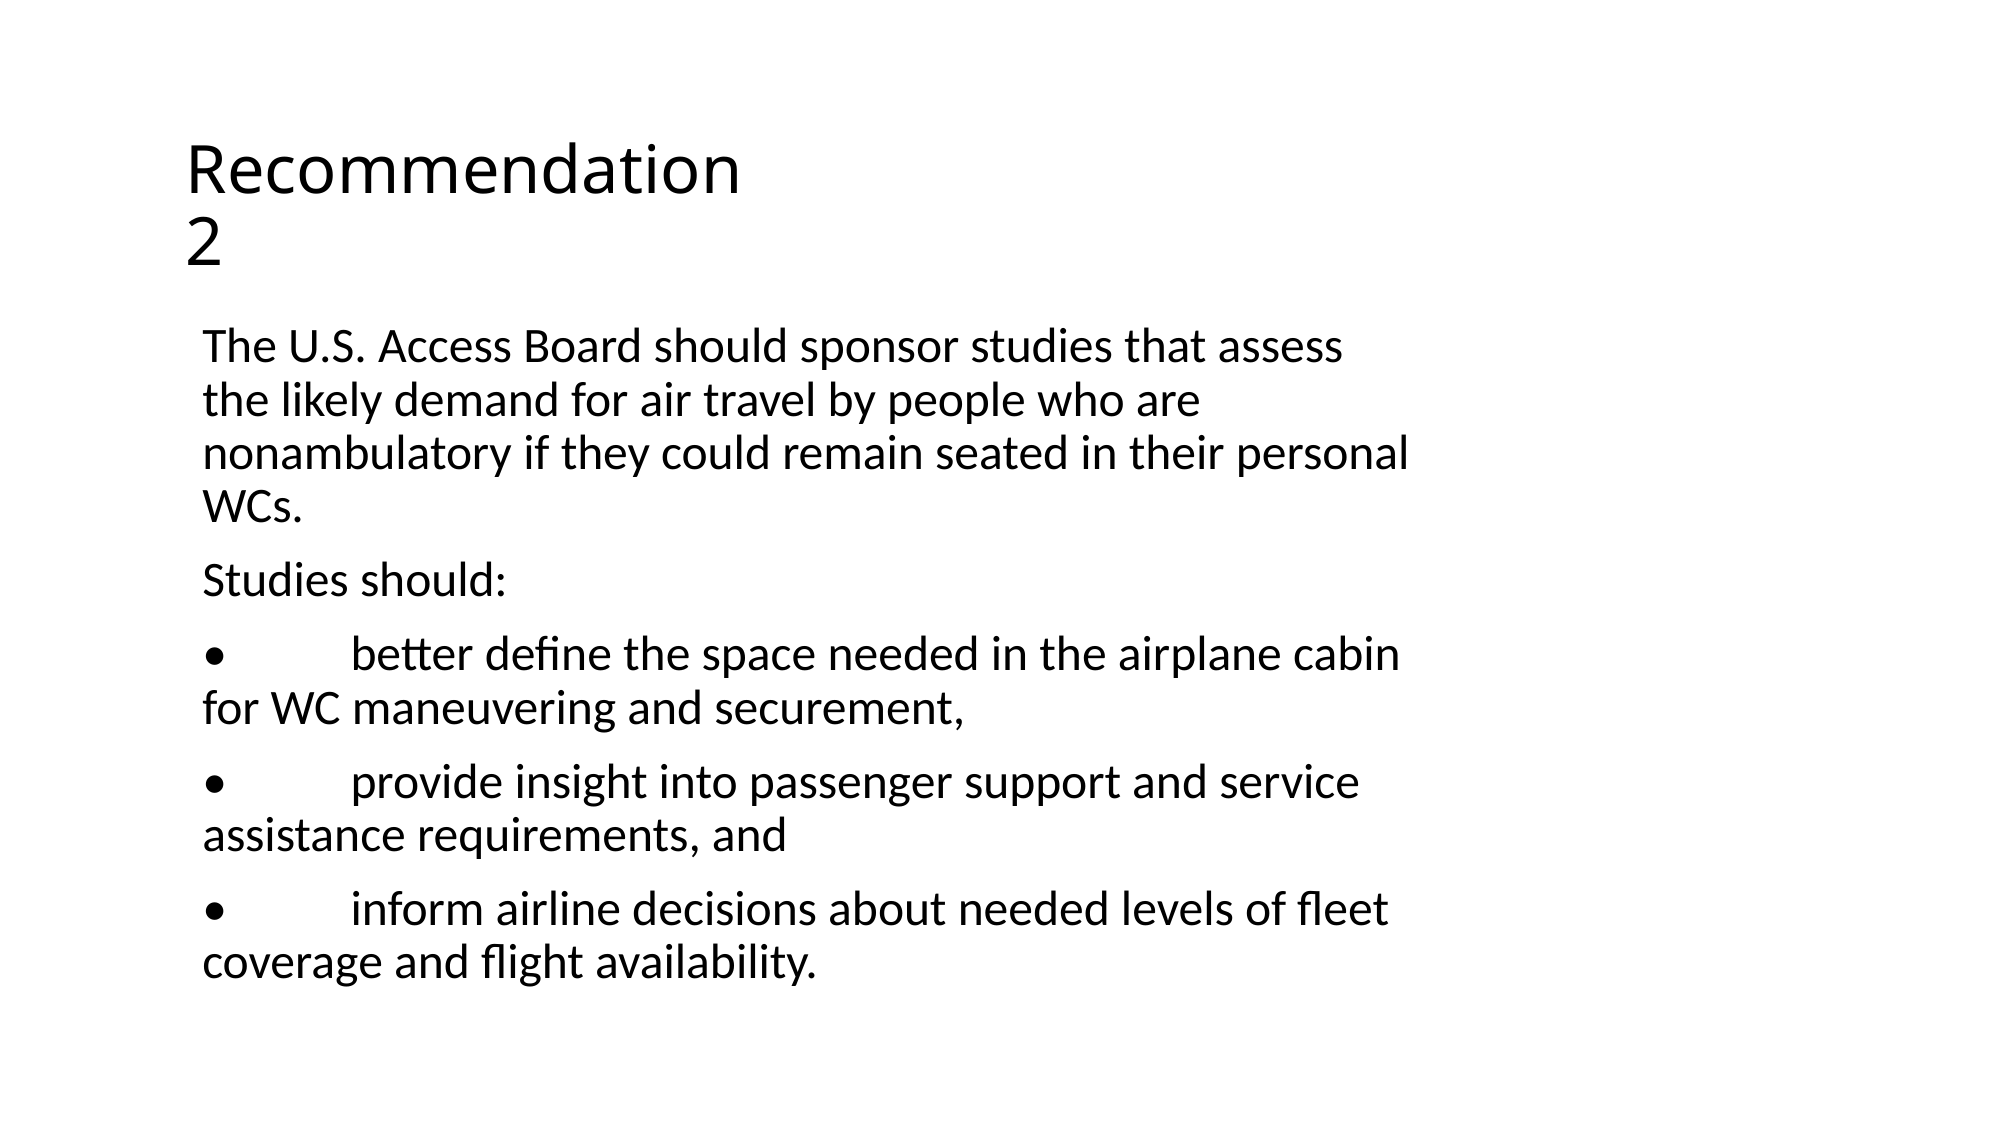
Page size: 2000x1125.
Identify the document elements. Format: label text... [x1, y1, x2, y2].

list The U.S. Access Board should sponsor studies that assess the likely demand for air travel by people who are nonambulatory if they could remain seated in their personal WCs. Studies should: • better define the space needed in the airplane cabin for WC maneuvering and securement, • provide insight into passenger support and service assistance requirements, and • inform airline decisions about needed levels of fleet coverage and flight availability. [187, 312, 1425, 1000]
title Recommendation 2 [170, 62, 761, 288]
